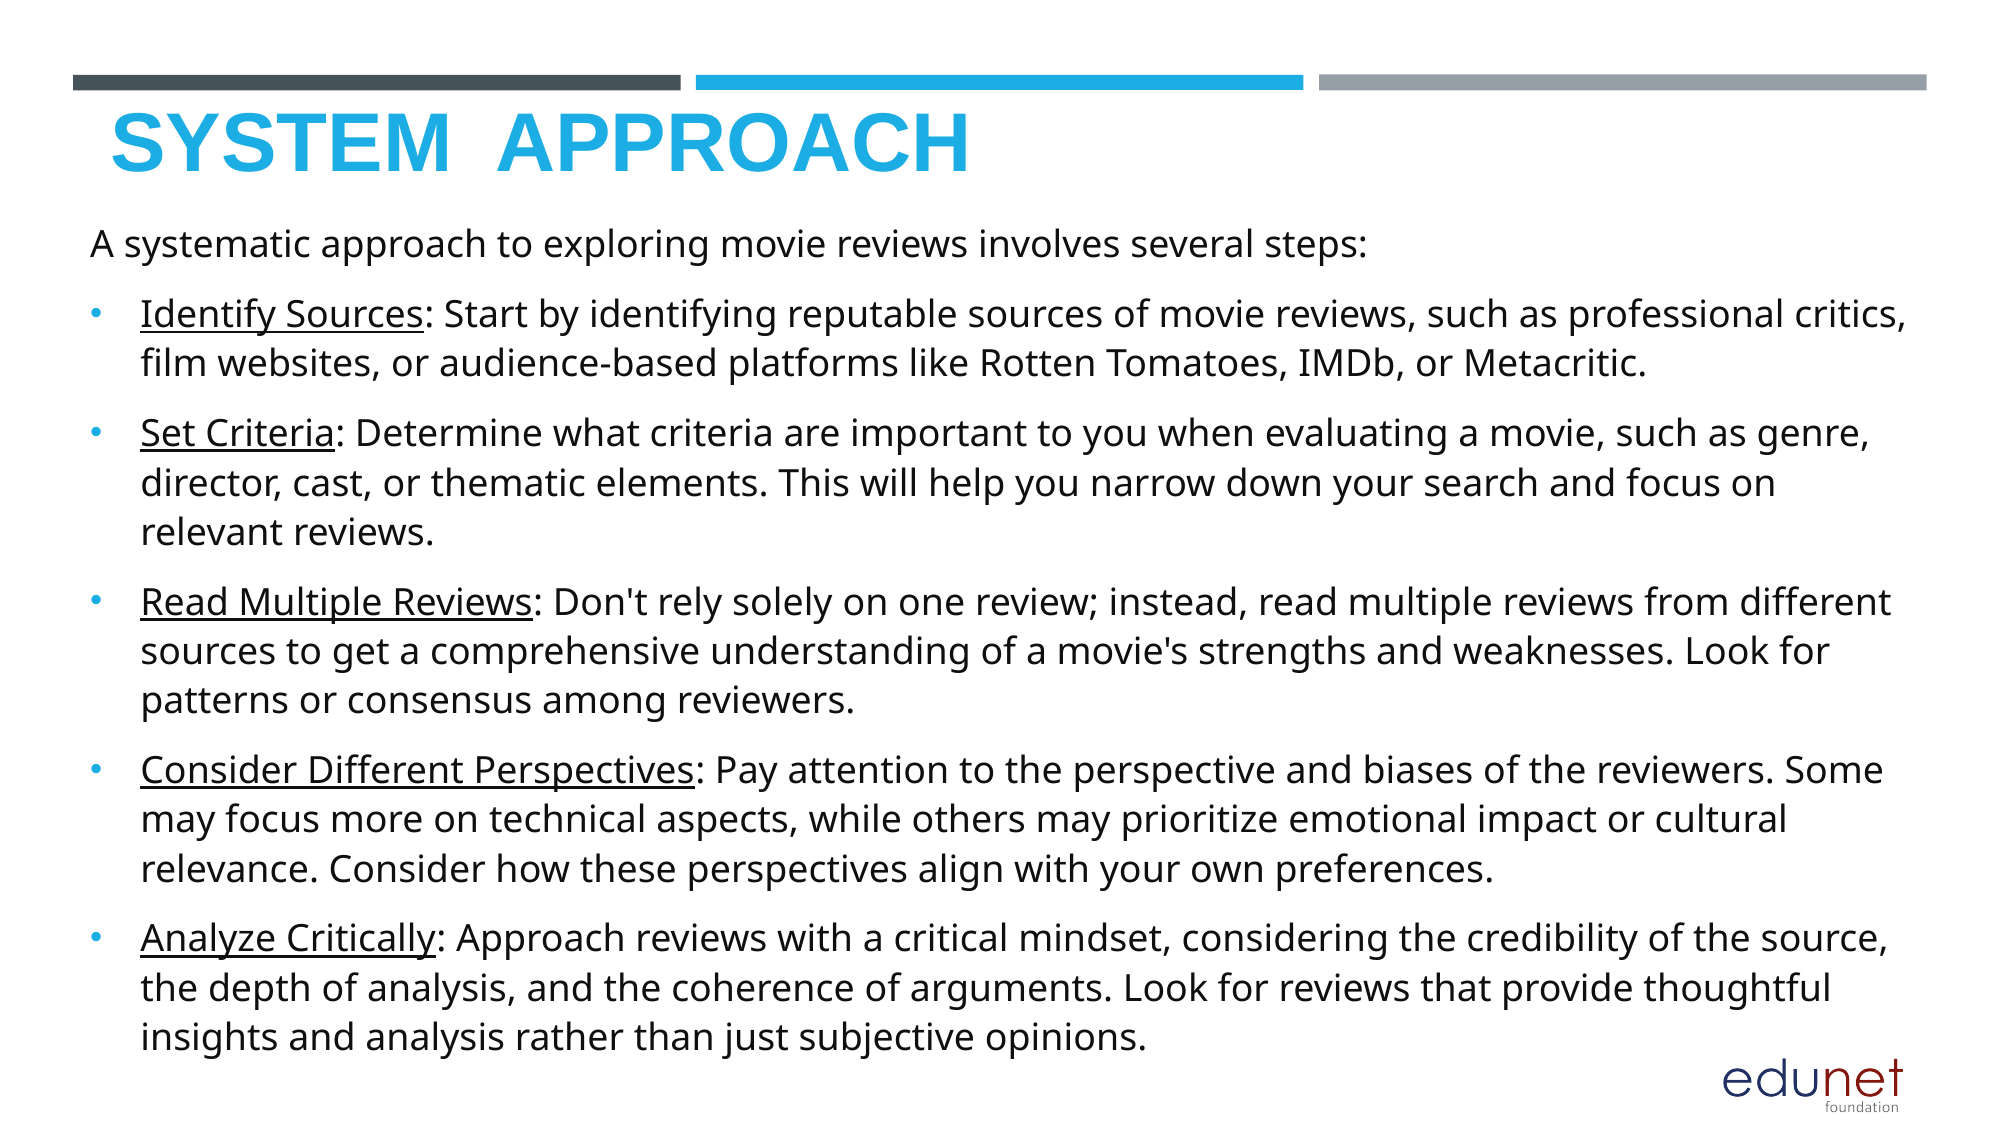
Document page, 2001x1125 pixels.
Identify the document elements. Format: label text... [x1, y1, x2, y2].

list A systematic approach to exploring movie reviews involves several steps: Identify Sources: Start by identifying reputable sources of movie reviews, such as professional critics, film websites, or audience-based platforms like Rotten Tomatoes, IMDb, or Metacritic. Set Criteria: Determine what criteria are important to you when evaluating a movie, such as genre, director, cast, or thematic elements. This will help you narrow down your search and focus on relevant reviews. Read Multiple Reviews: Don't rely solely on one review; instead, read multiple reviews from different sources to get a comprehensive understanding of a movie's strengths and weaknesses. Look for patterns or consensus among reviewers. Consider Different Perspectives: Pay attention to the perspective and biases of the reviewers. Some may focus more on technical aspects, while others may prioritize emotional impact or cultural relevance. Consider how these perspectives align with your own preferences. Analyze Critically: Approach reviews with a critical mindset, considering the credibility of the source, the depth of analysis, and the coherence of arguments. Look for reviews that provide thoughtful insights and analysis rather than just subjective opinions. [74, 341, 1926, 933]
picture [1719, 1056, 1905, 1116]
title System Approach [94, 108, 1906, 197]
